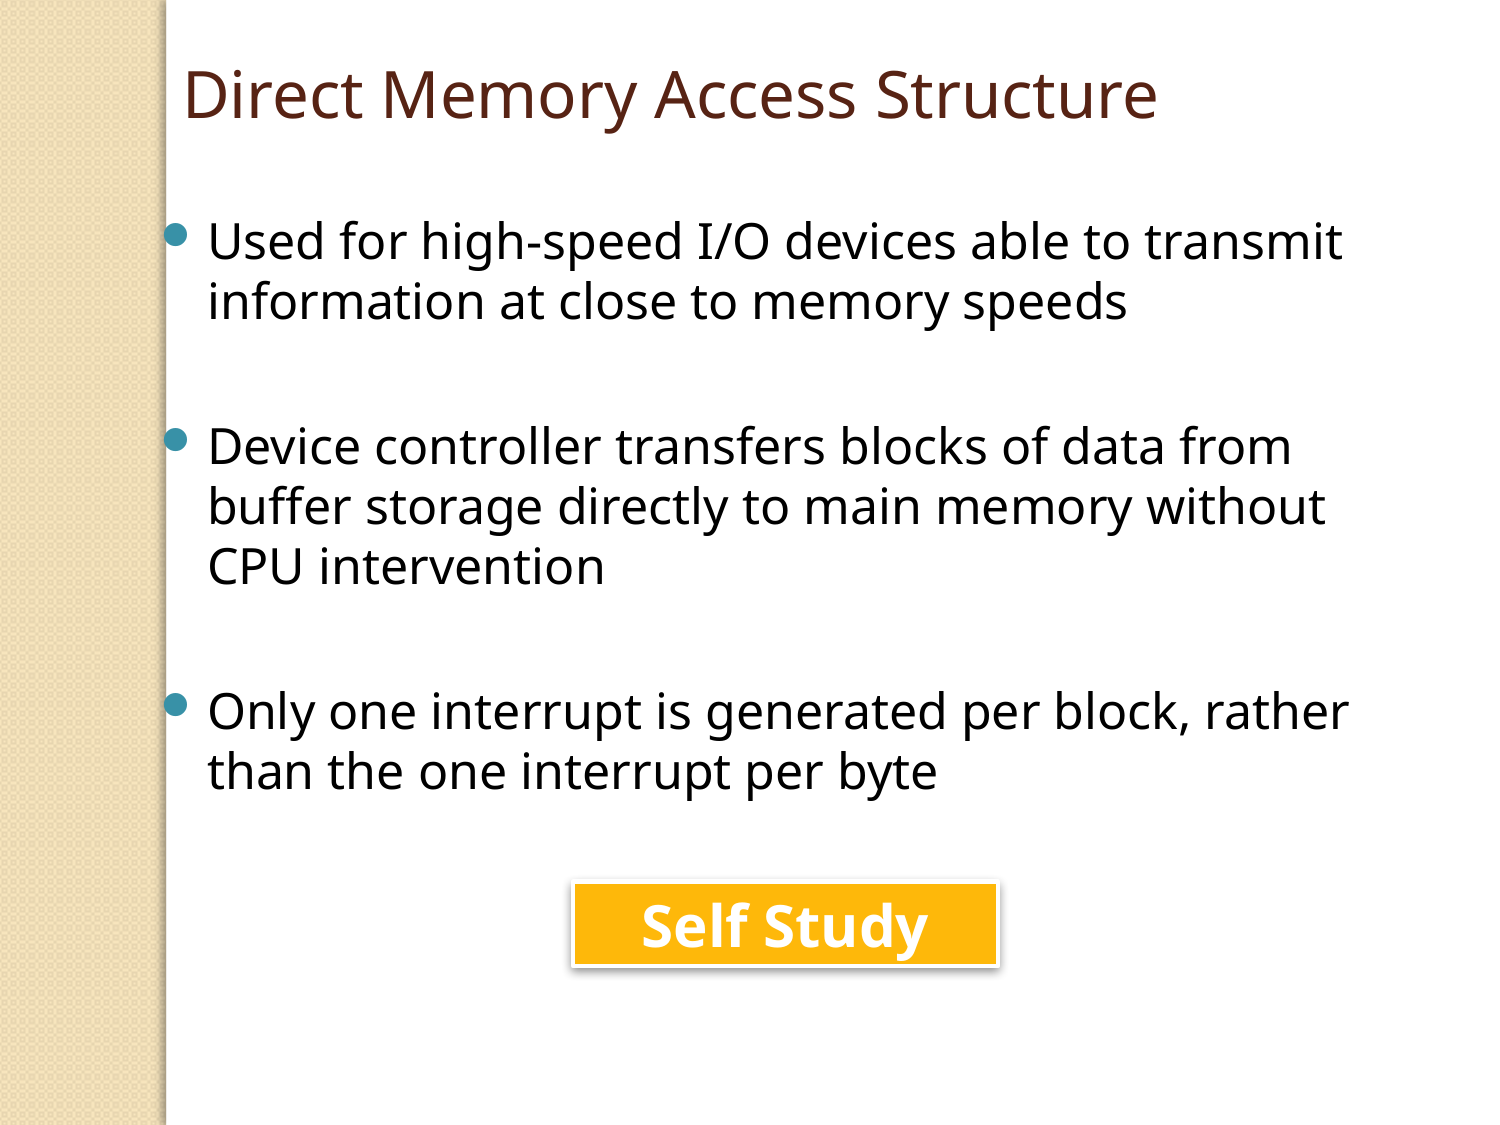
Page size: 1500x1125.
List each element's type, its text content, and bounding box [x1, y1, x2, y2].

title Direct Memory Access Structure [167, 45, 1425, 141]
list Used for high-speed I/O devices able to transmit information at close to memory speeds Device controller transfers blocks of data from buffer storage directly to main memory without CPU intervention Only one interrupt is generated per block, rather than the one interrupt per byte [132, 202, 1397, 946]
text_box Self Study [571, 879, 1000, 968]
